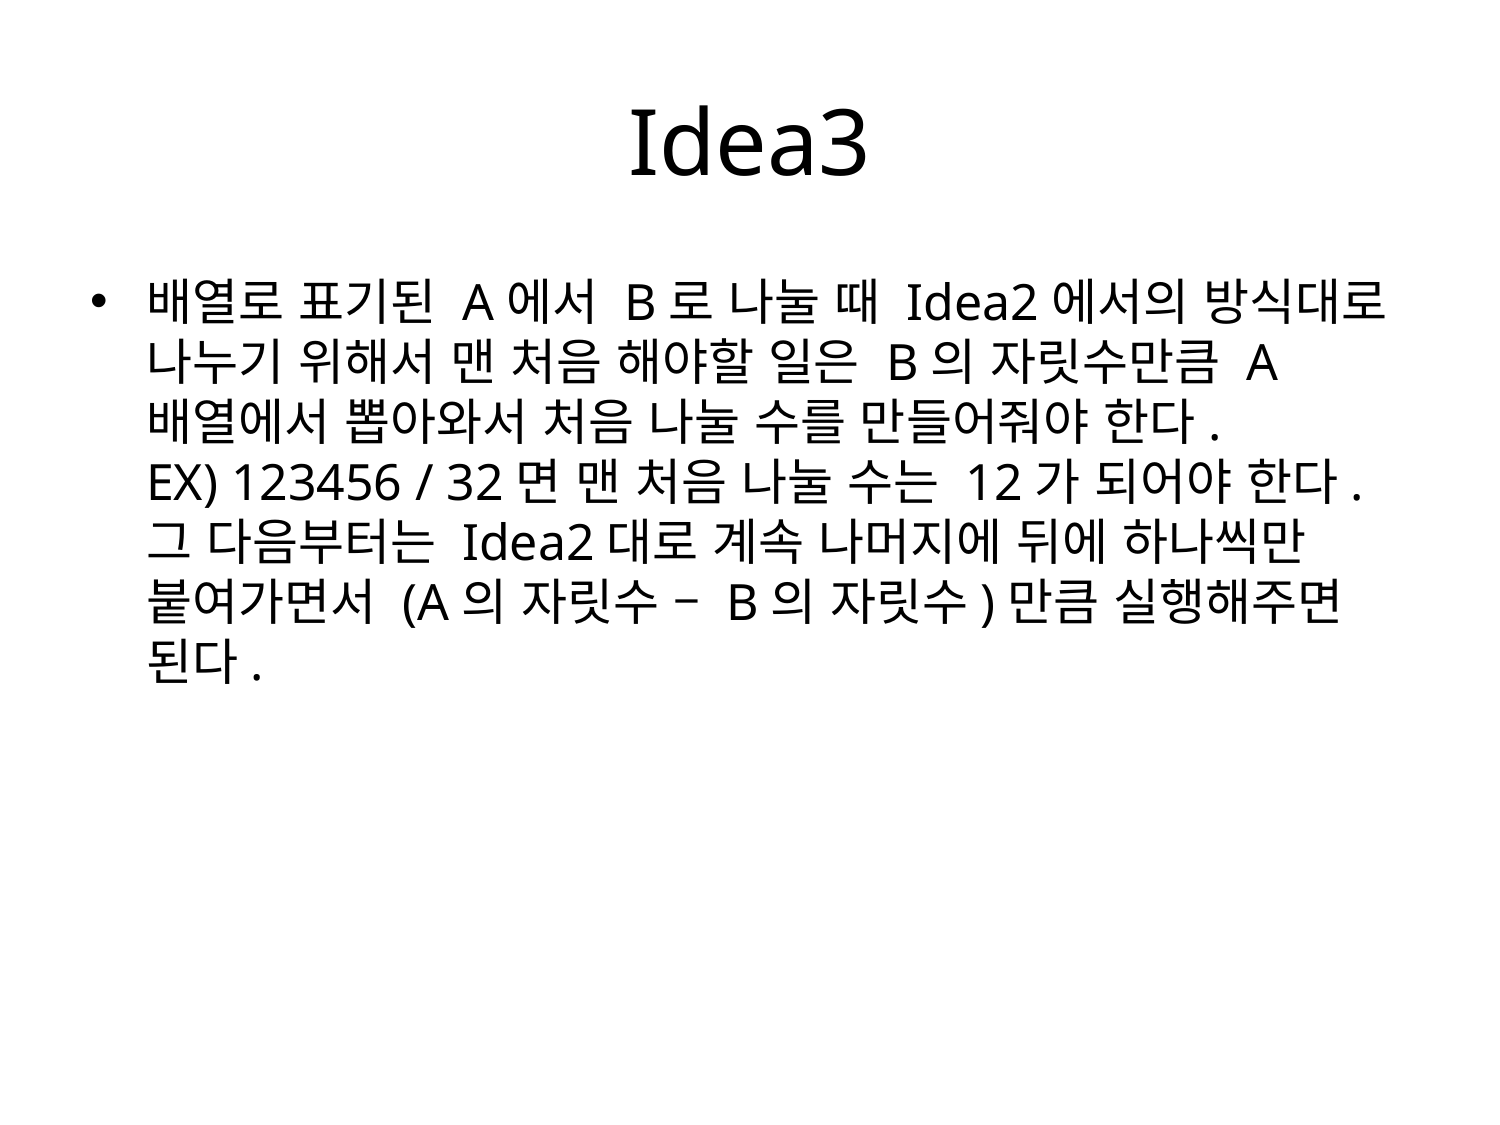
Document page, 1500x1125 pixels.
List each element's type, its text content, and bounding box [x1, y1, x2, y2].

title Idea3 [75, 45, 1425, 233]
list 배열로 표기된 A에서 B로 나눌 때 Idea2에서의 방식대로 나누기 위해서 맨 처음 해야할 일은 B의 자릿수만큼 A배열에서 뽑아와서 처음 나눌 수를 만들어줘야 한다. EX) 123456 / 32면 맨 처음 나눌 수는 12가 되어야 한다. 그 다음부터는 Idea2대로 계속 나머지에 뒤에 하나씩만 붙여가면서 (A의 자릿수 – B의 자릿수)만큼 실행해주면 된다. [75, 262, 1425, 1005]
